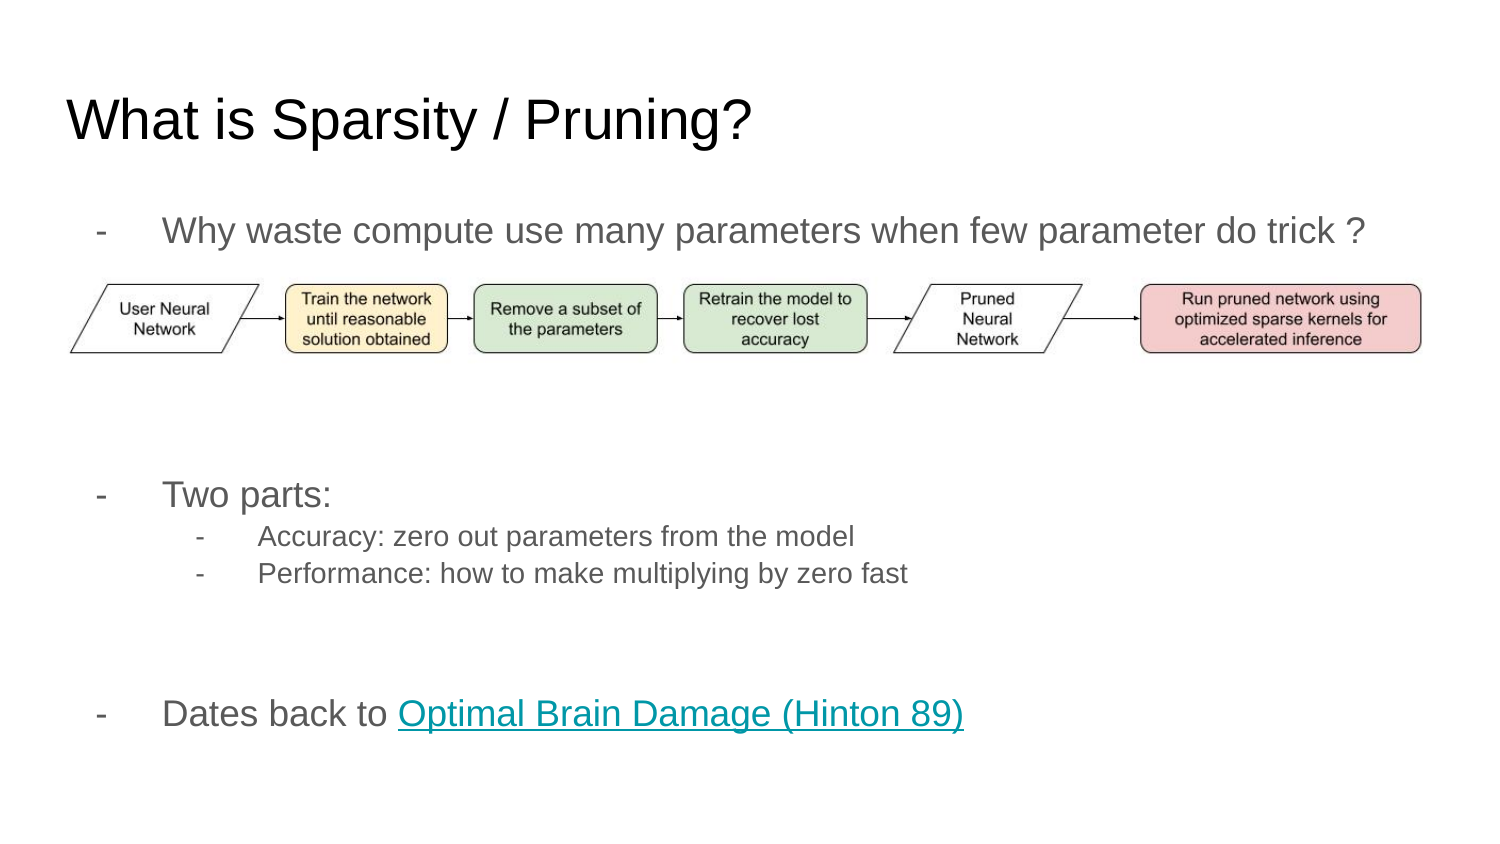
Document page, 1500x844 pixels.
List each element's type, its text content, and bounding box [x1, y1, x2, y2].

picture [55, 252, 1444, 379]
list Why waste compute use many parameters when few parameter do trick ? Two parts: Accuracy: zero out parameters from the model Performance: how to make multiplying by zero fast Dates back to Optimal Brain Damage (Hinton 89) [51, 189, 1449, 750]
title What is Sparsity / Pruning? [51, 72, 1449, 167]
